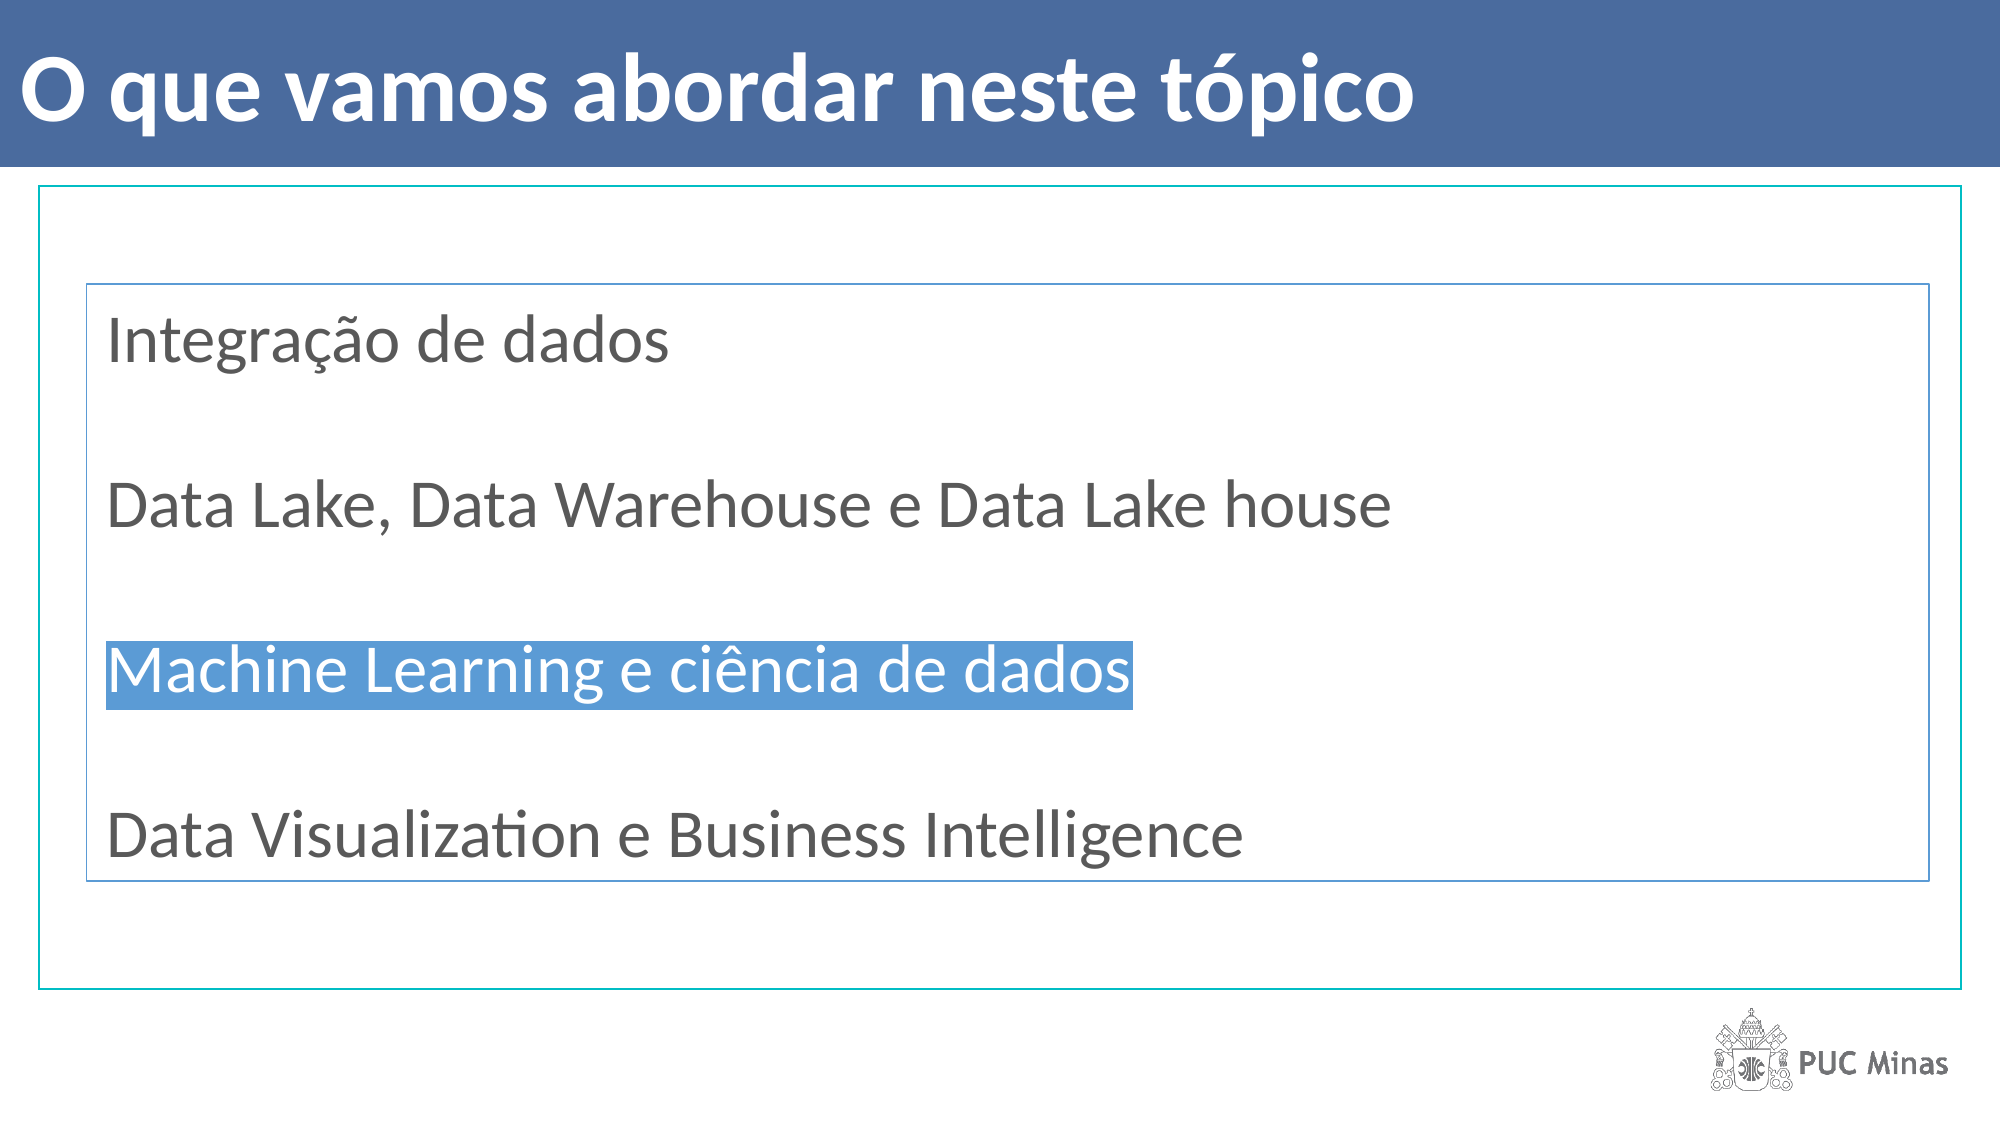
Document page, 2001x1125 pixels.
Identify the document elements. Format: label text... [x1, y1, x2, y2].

text_box Integração de dados Data Lake, Data Warehouse e Data Lake house Machine Learning e ciência de dados Data Visualization e Business Intelligence [86, 284, 1930, 882]
picture [1710, 1008, 1949, 1091]
title O que vamos abordar neste tópico [0, 0, 2000, 166]
